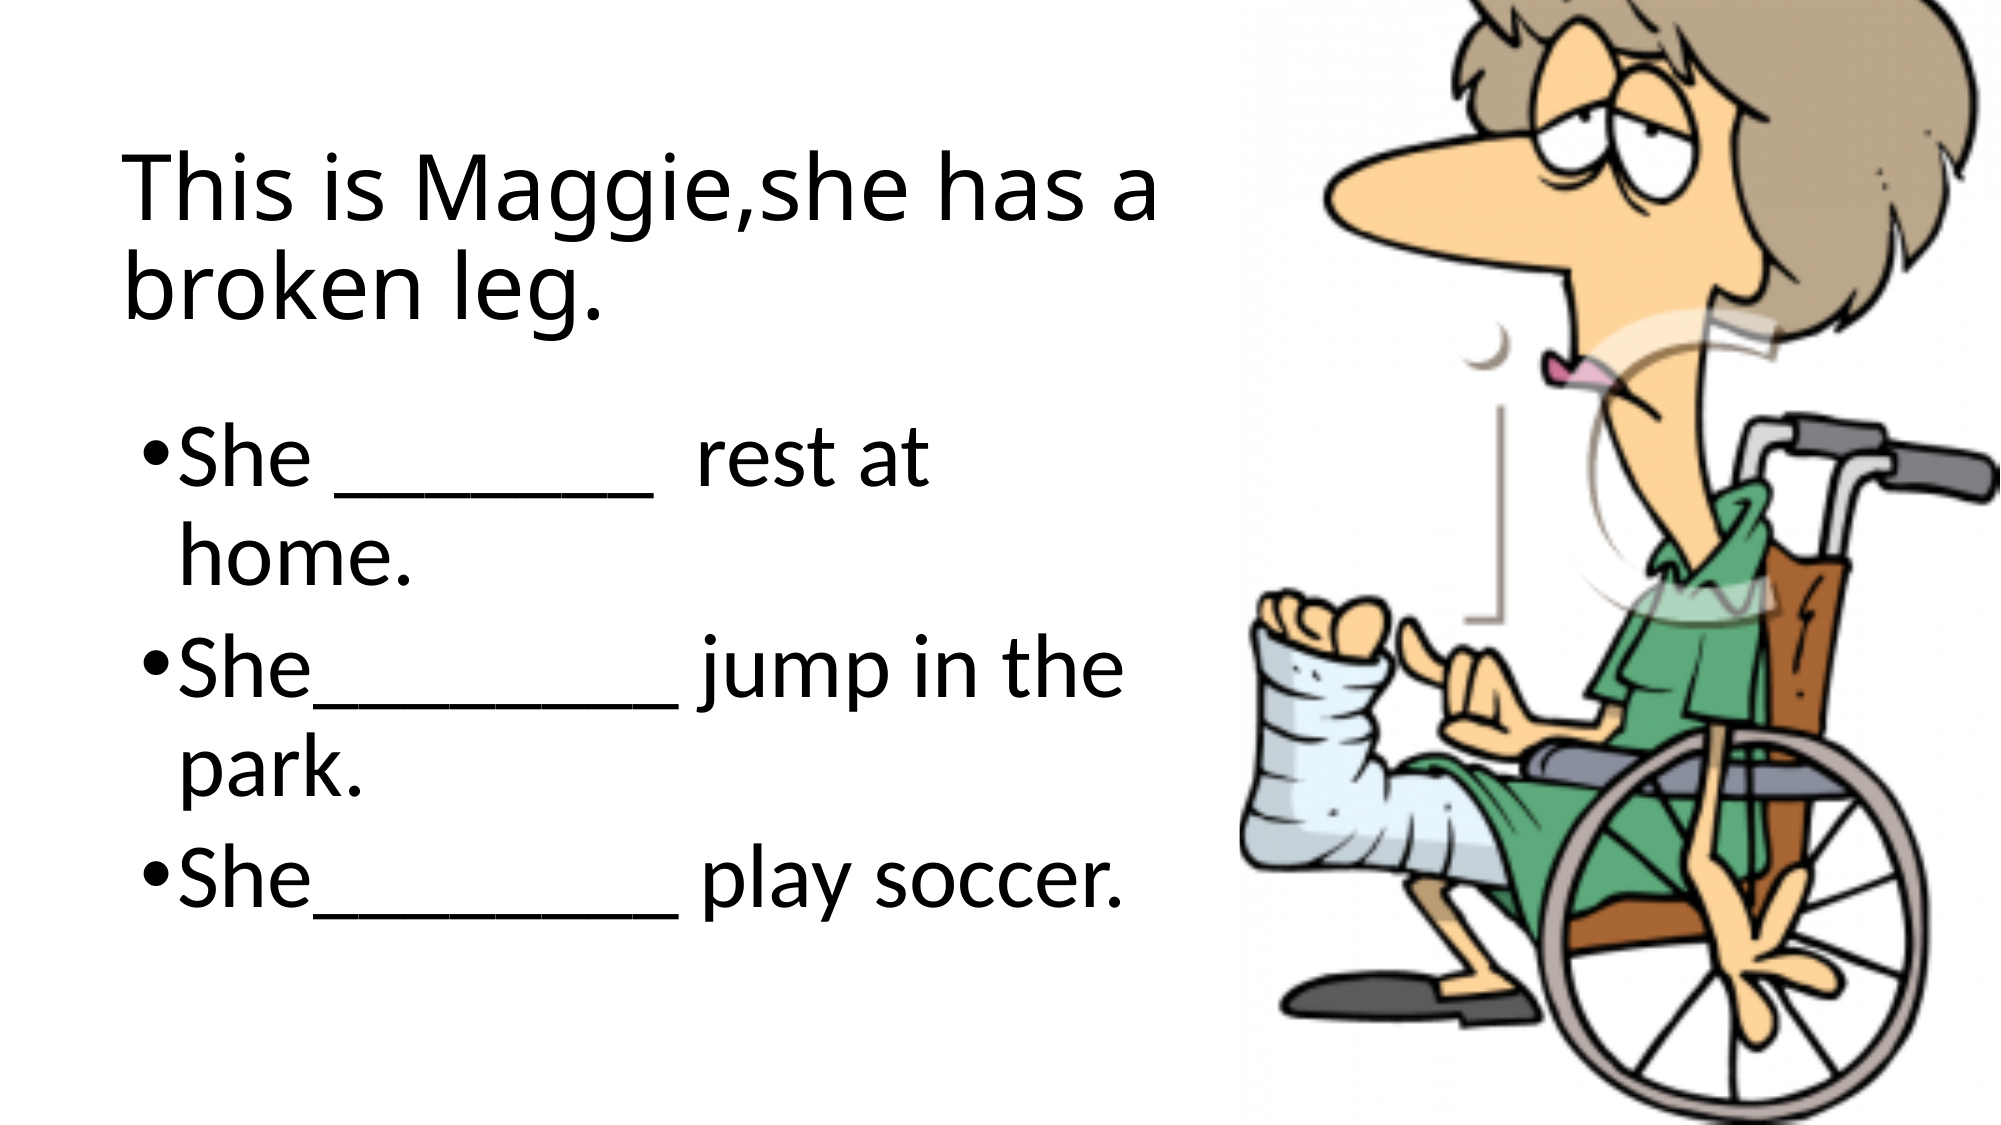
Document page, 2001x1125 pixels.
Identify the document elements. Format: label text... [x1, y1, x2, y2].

picture [1239, 0, 2000, 1125]
title This is Maggie,she has a broken leg. [106, 103, 1187, 379]
text_box She _______ rest at home. She________ jump in the park. She________ play soccer. [106, 399, 1187, 1021]
